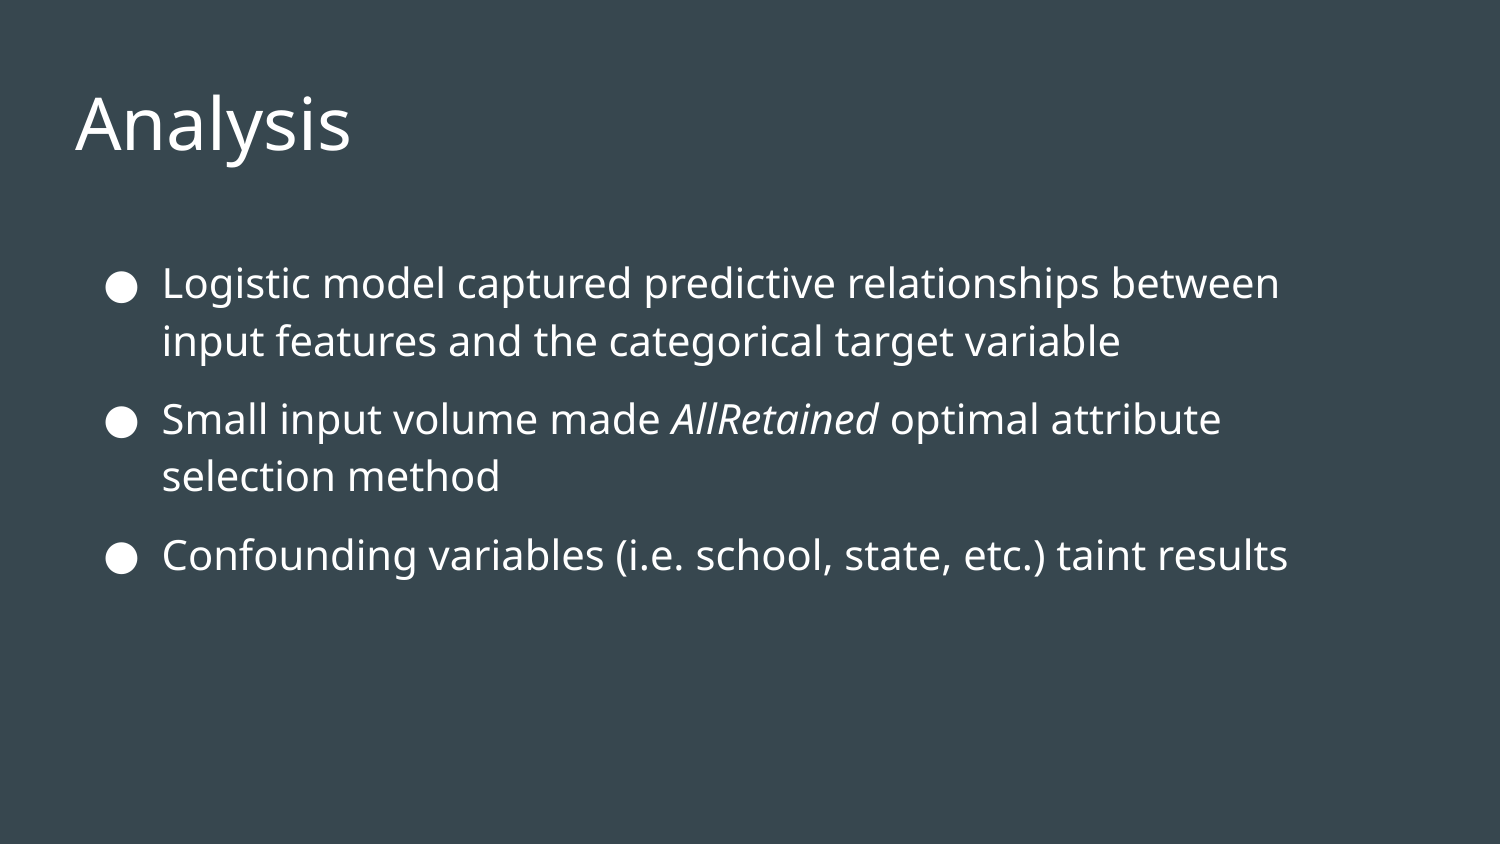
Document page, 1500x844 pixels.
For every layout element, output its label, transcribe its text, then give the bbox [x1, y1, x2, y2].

text_box Logistic model captured predictive relationships between input features and the categorical target variable Small input volume made AllRetained optimal attribute selection method Confounding variables (i.e. school, state, etc.) taint results [71, 234, 1407, 594]
title Analysis [60, 62, 1458, 174]
